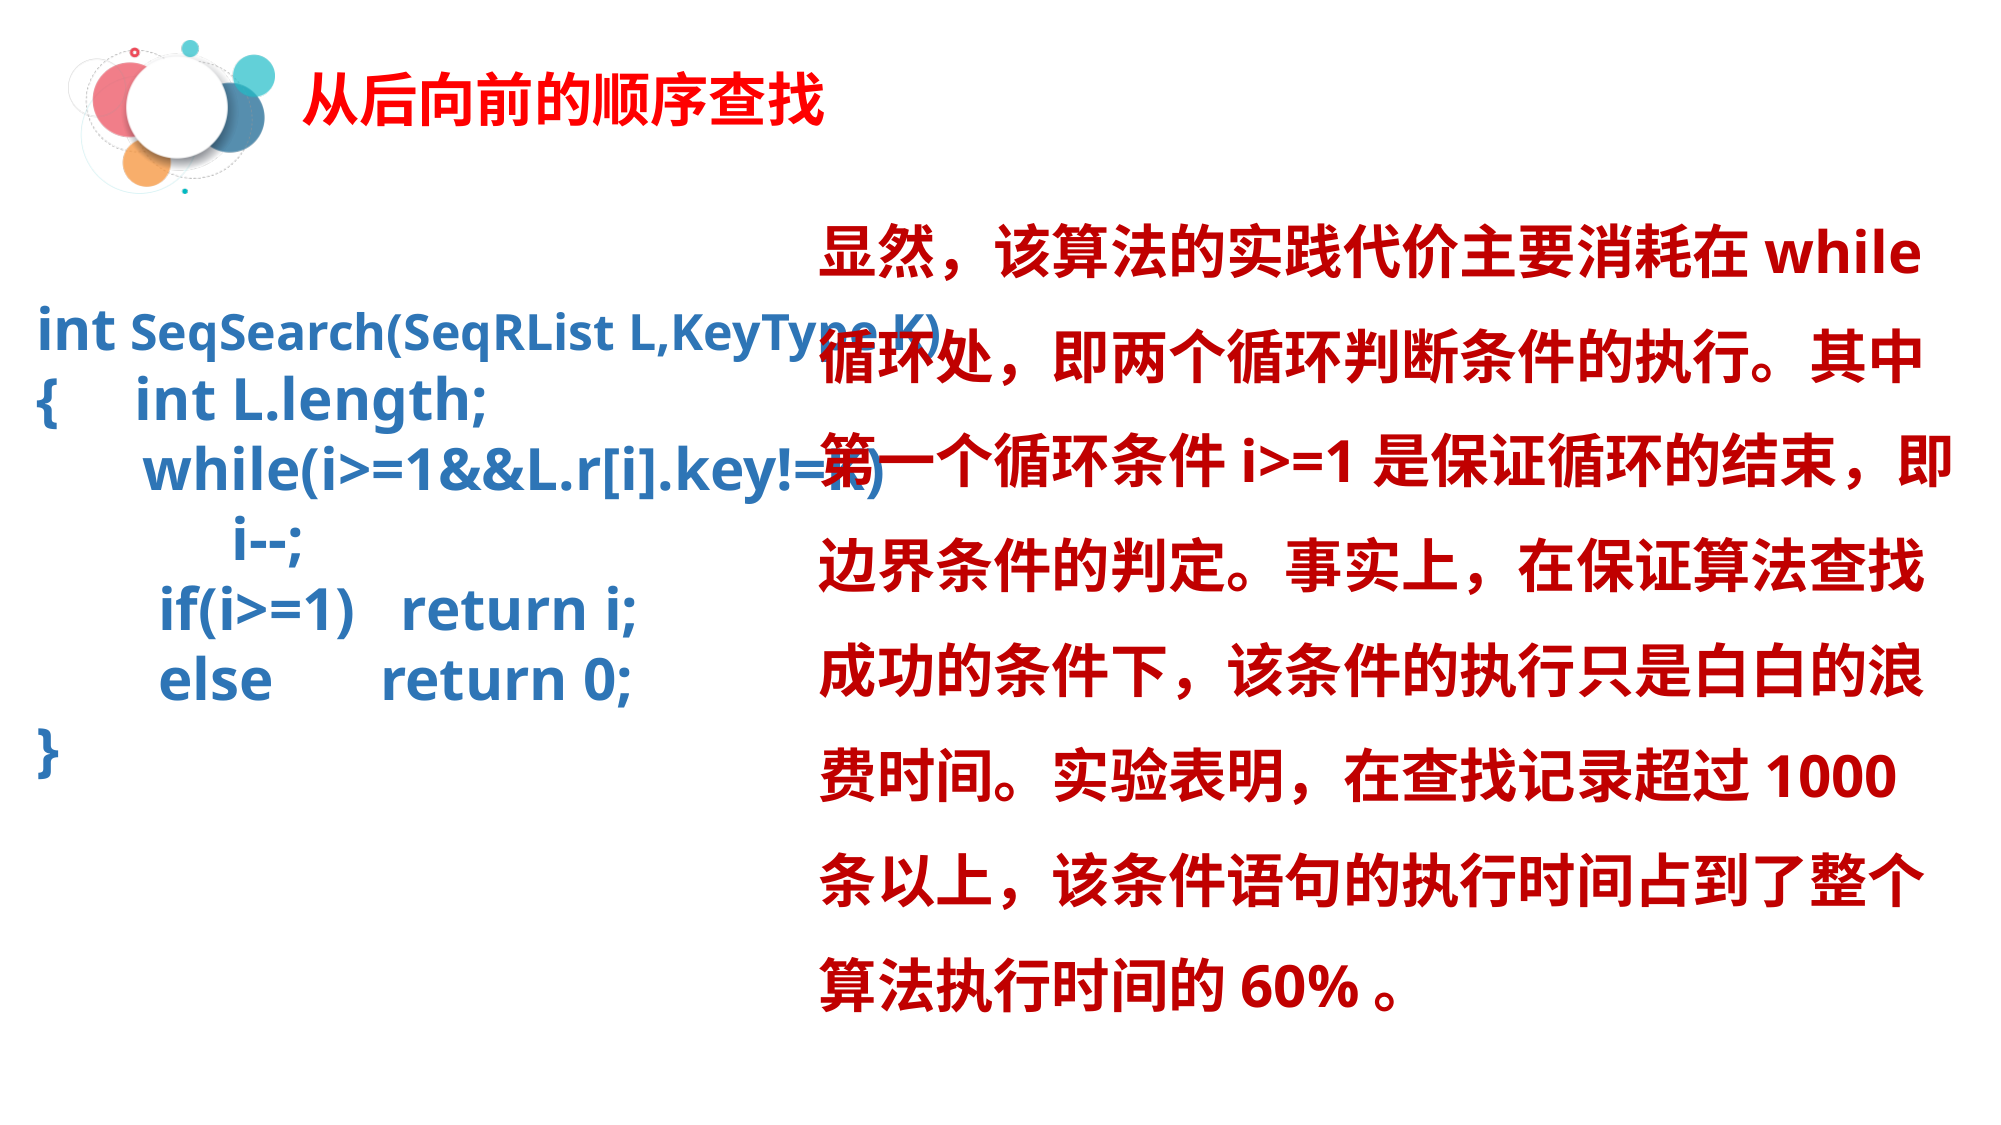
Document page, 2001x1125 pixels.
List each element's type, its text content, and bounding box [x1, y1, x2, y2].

text_box int SeqSearch(SeqRList L,KeyType K) { int L.length; while(i>=1&&L.r[i].key!=K) i--; if(i>=1) return i; else return 0; } [21, 284, 804, 790]
picture [68, 40, 275, 194]
text_box 显然，该算法的实践代价主要消耗在while循环处，即两个循环判断条件的执行。其中第一个循环条件i>=1是保证循环的结束，即边界条件的判定。事实上，在保证算法查找成功的条件下，该条件的执行只是白白的浪费时间。实验表明，在查找记录超过1000条以上，该条件语句的执行时间占到了整个算法执行时间的60%。 [804, 172, 1977, 1027]
text_box 从后向前的顺序查找 [286, 55, 898, 141]
